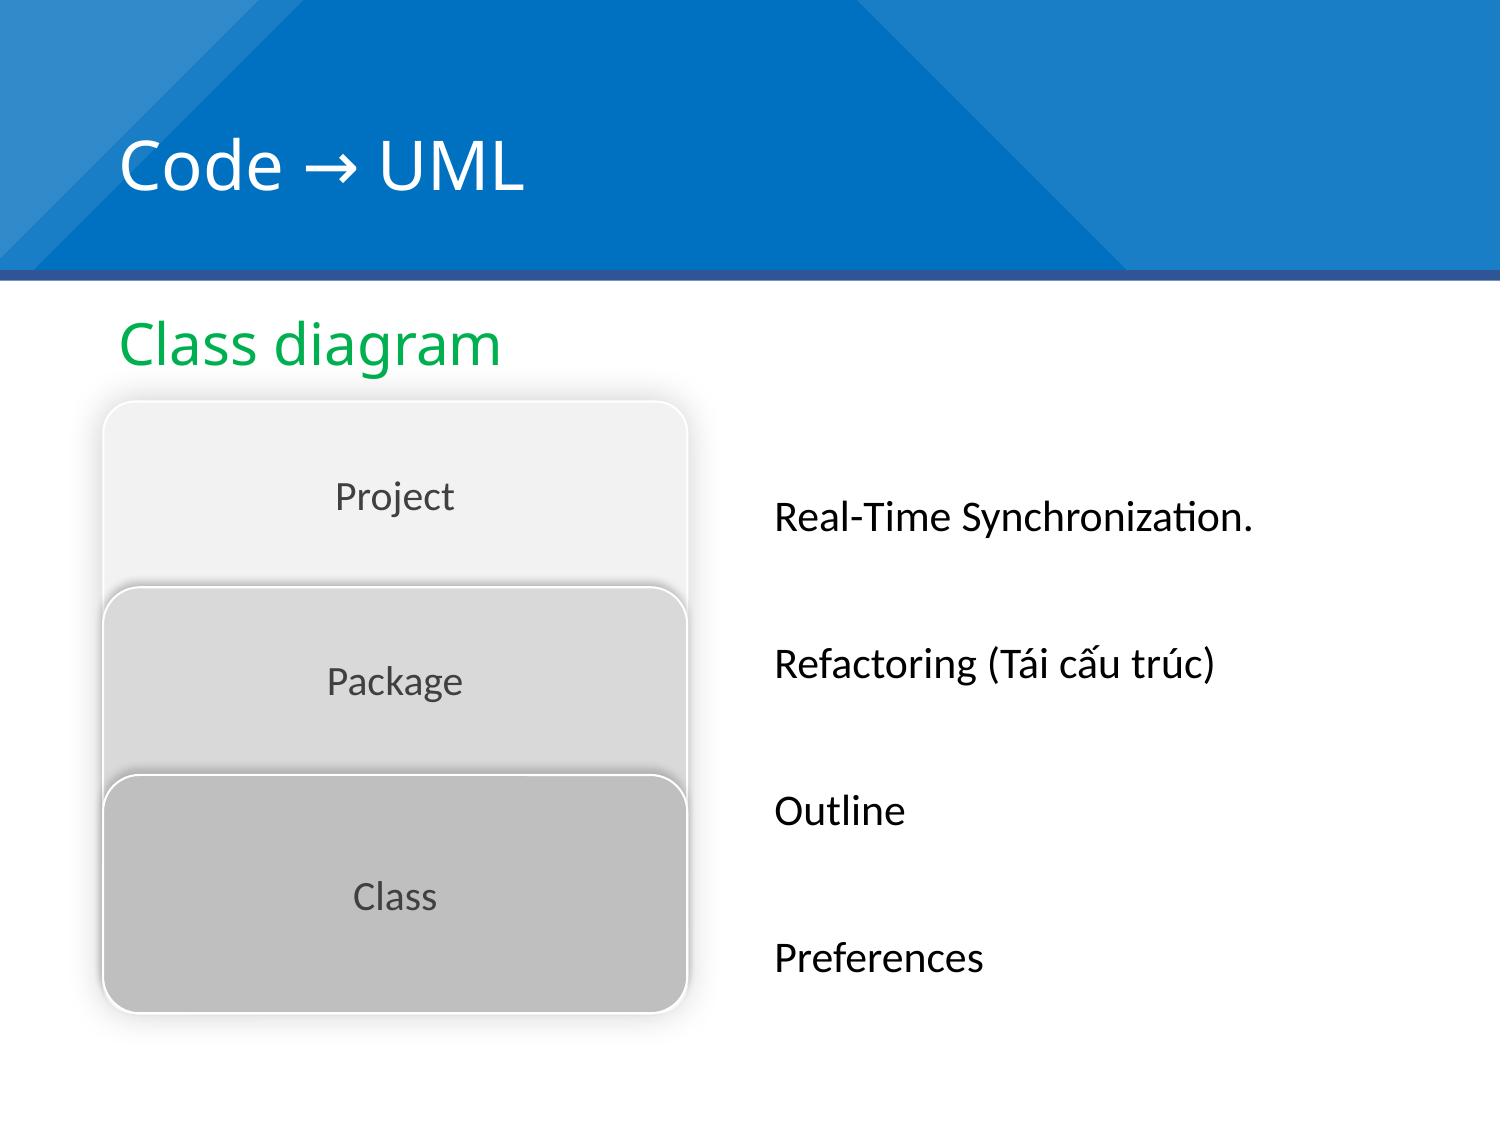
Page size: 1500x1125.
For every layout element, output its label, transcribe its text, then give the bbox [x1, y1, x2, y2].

list Real-Time Synchronization. Refactoring (Tái cấu trúc) Outline Preferences [759, 401, 1397, 1014]
title Code → UML [103, 59, 1397, 278]
list Class diagram [103, 307, 1397, 392]
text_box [102, 401, 688, 1014]
